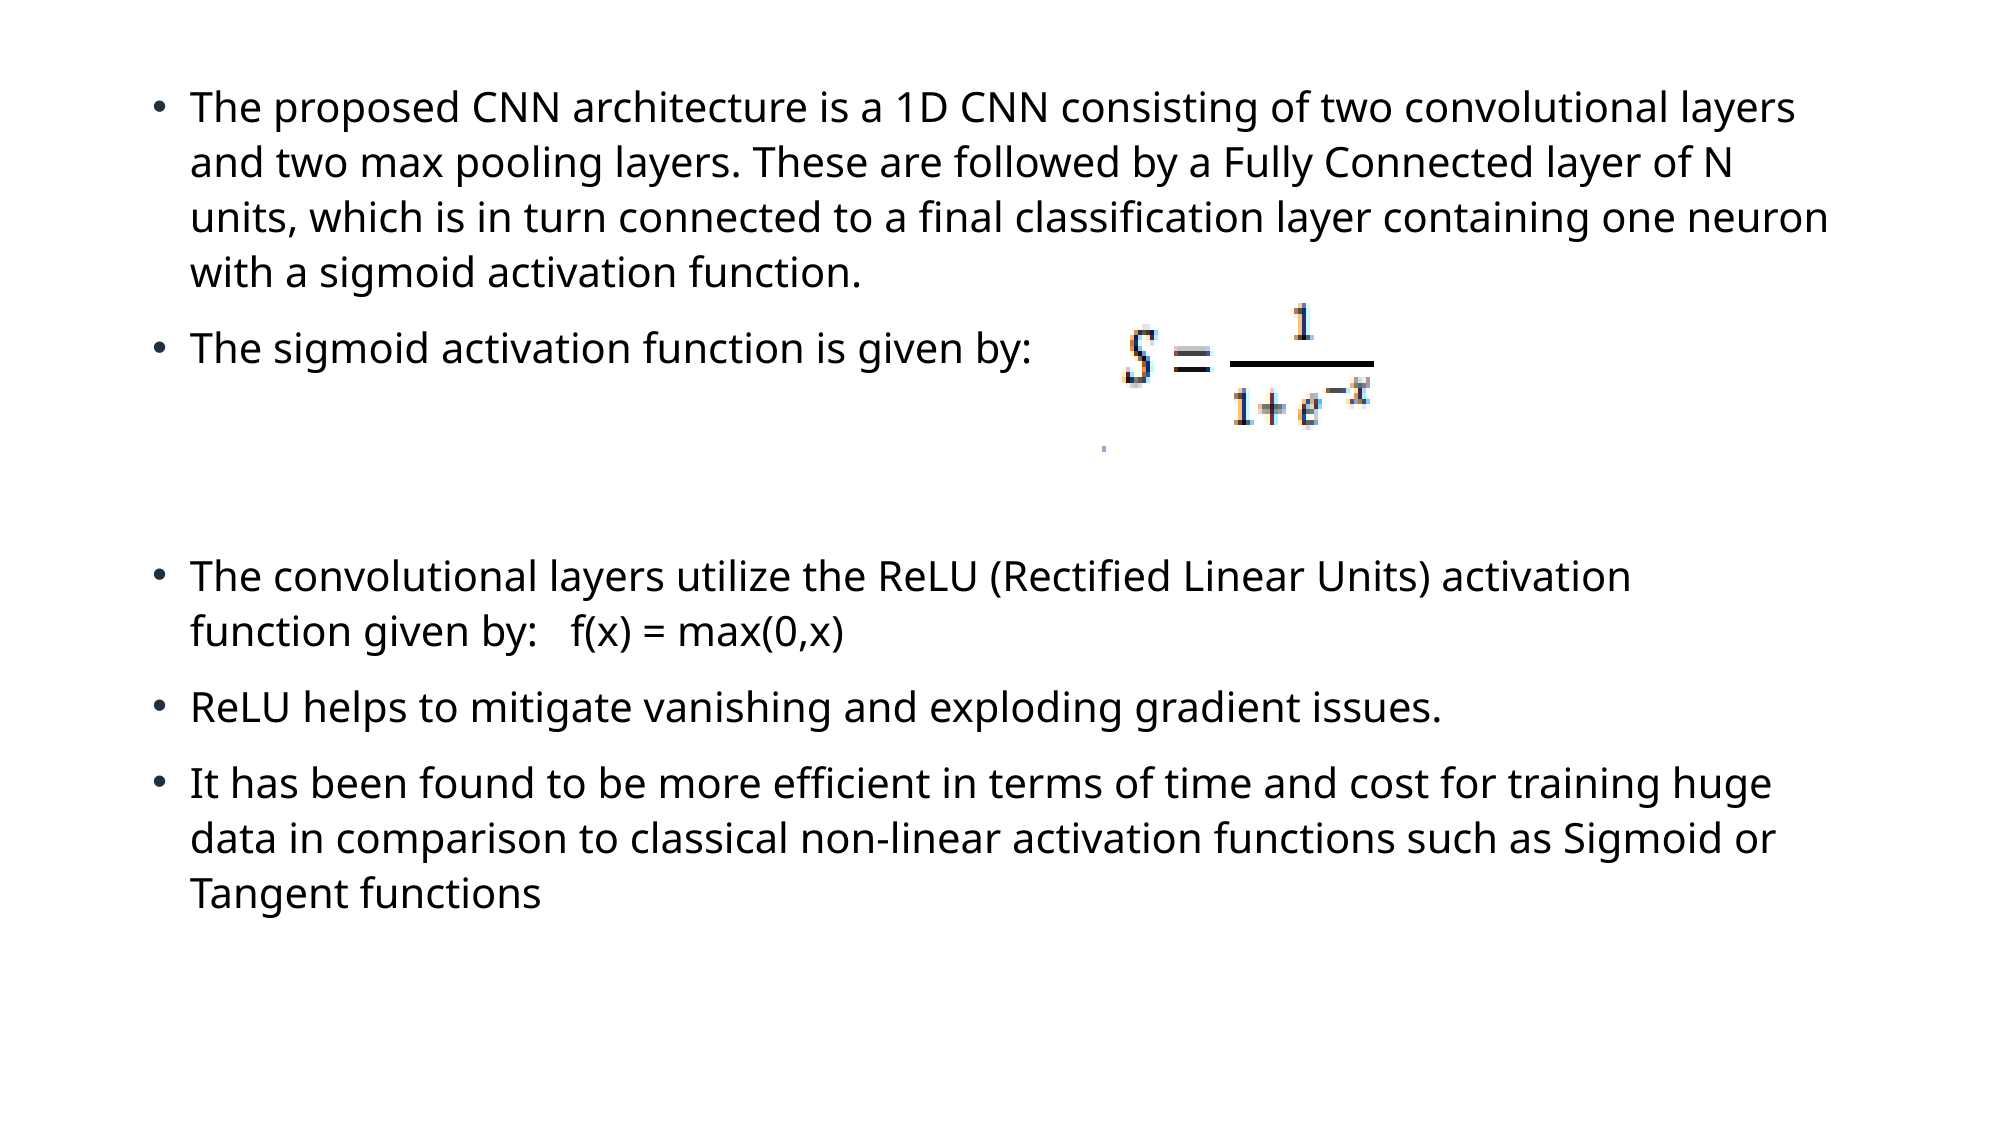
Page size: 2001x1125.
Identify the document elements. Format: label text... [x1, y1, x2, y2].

picture [1102, 293, 1410, 452]
list The proposed CNN architecture is a 1D CNN consisting of two convolutional layers and two max pooling layers. These are followed by a Fully Connected layer of N units, which is in turn connected to a final classification layer containing one neuron with a sigmoid activation function. The sigmoid activation function is given by: The convolutional layers utilize the ReLU (Rectified Linear Units) activation function given by: f(x) = max(0,x) ReLU helps to mitigate vanishing and exploding gradient issues. It has been found to be more efficient in terms of time and cost for training huge data in comparison to classical non-linear activation functions such as Sigmoid or Tangent functions [137, 68, 1863, 1014]
